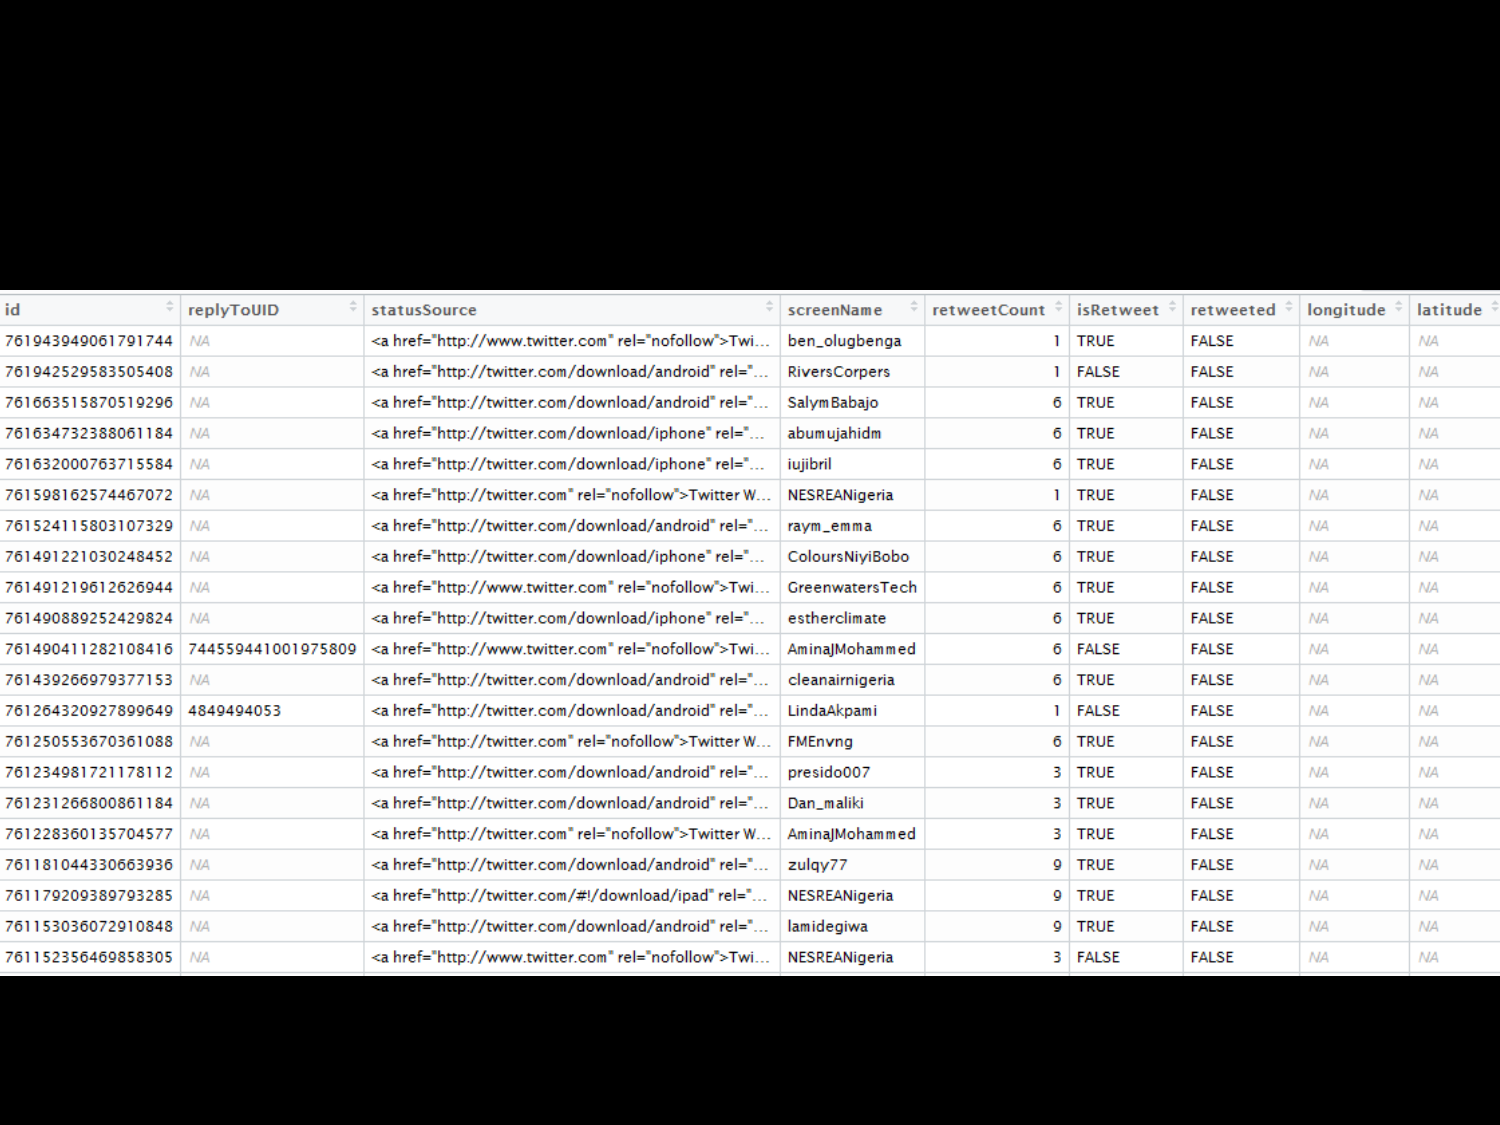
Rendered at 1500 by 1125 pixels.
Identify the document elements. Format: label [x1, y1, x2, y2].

list [0, 290, 1500, 977]
